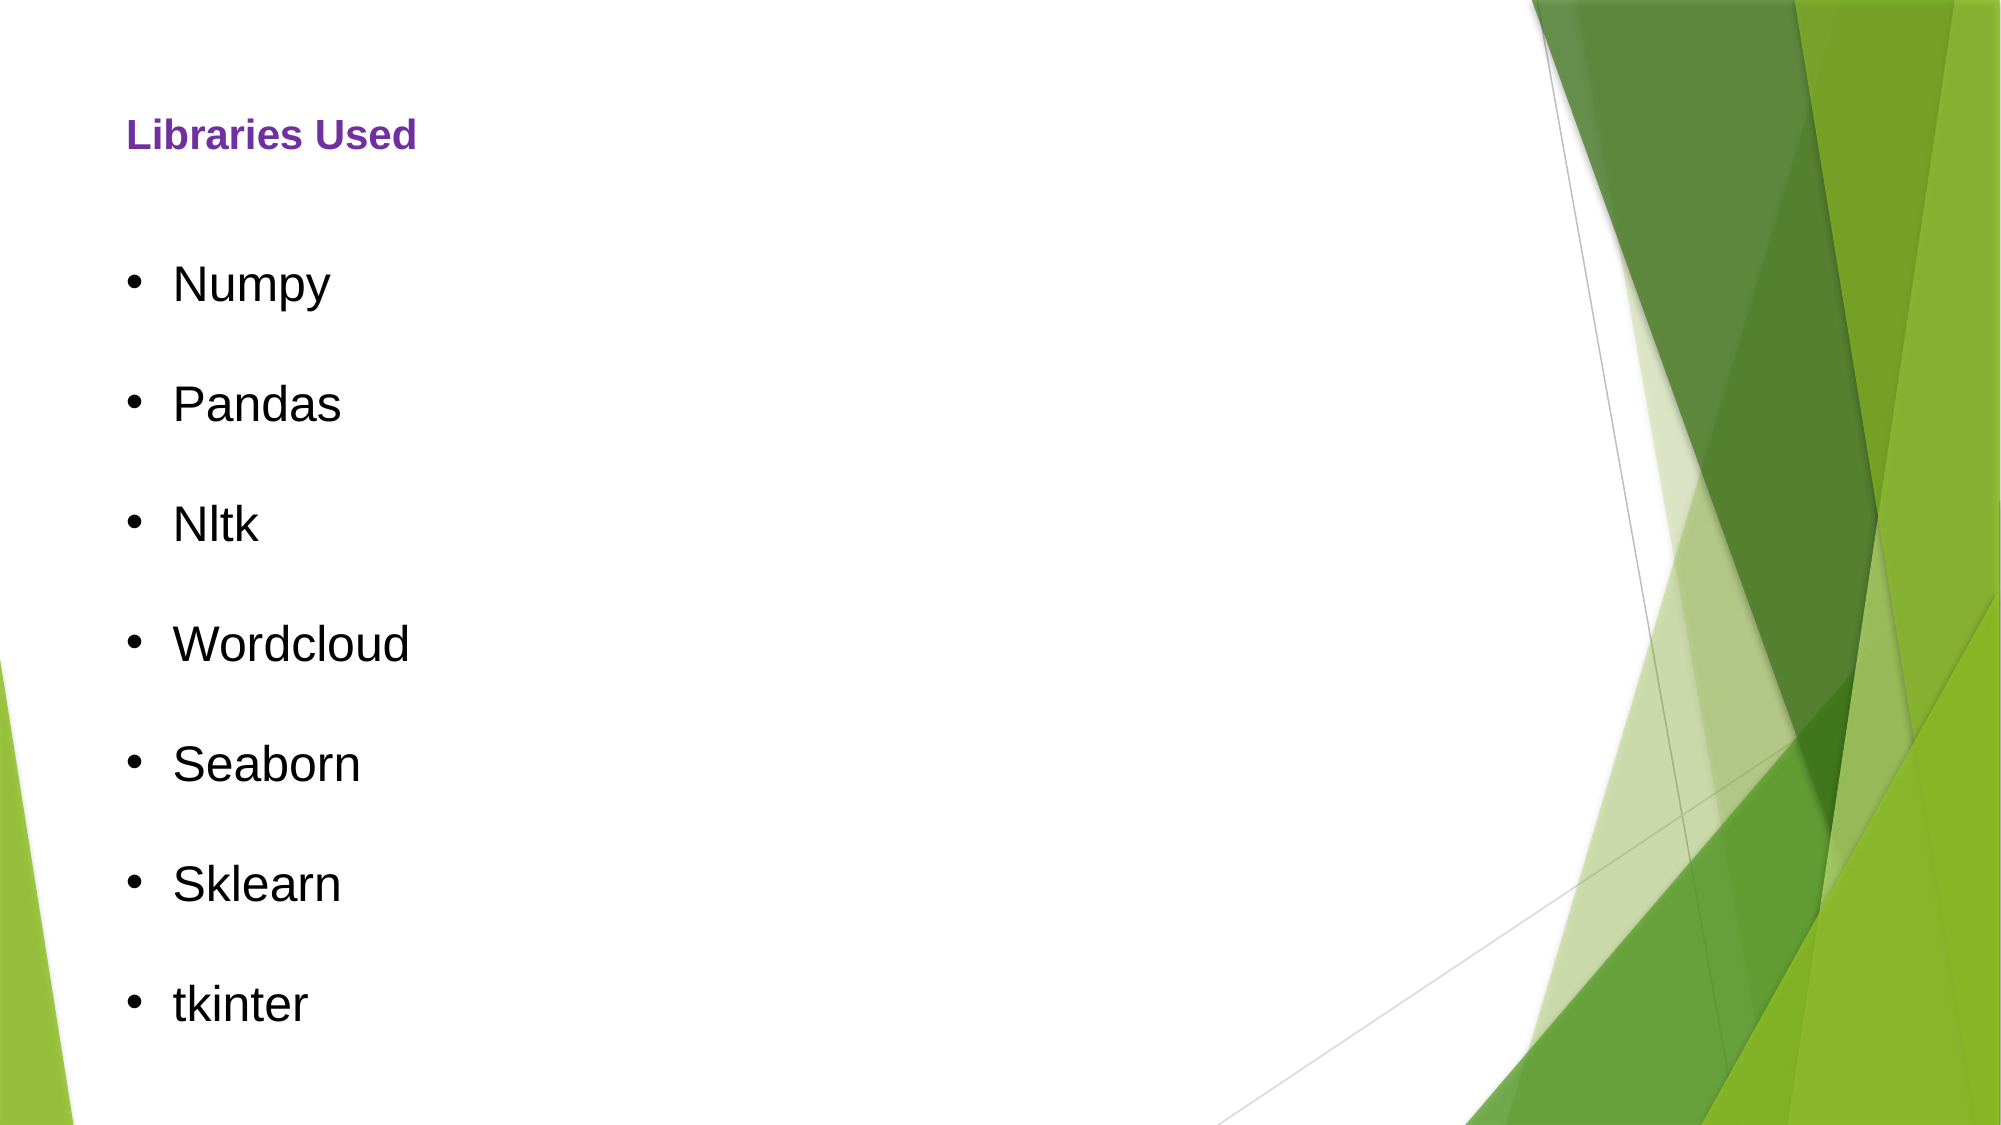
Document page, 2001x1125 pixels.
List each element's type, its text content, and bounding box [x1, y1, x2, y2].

title Libraries Used [111, 99, 1522, 217]
text_box Numpy Pandas Nltk Wordcloud Seaborn Sklearn tkinter [111, 243, 1112, 1039]
